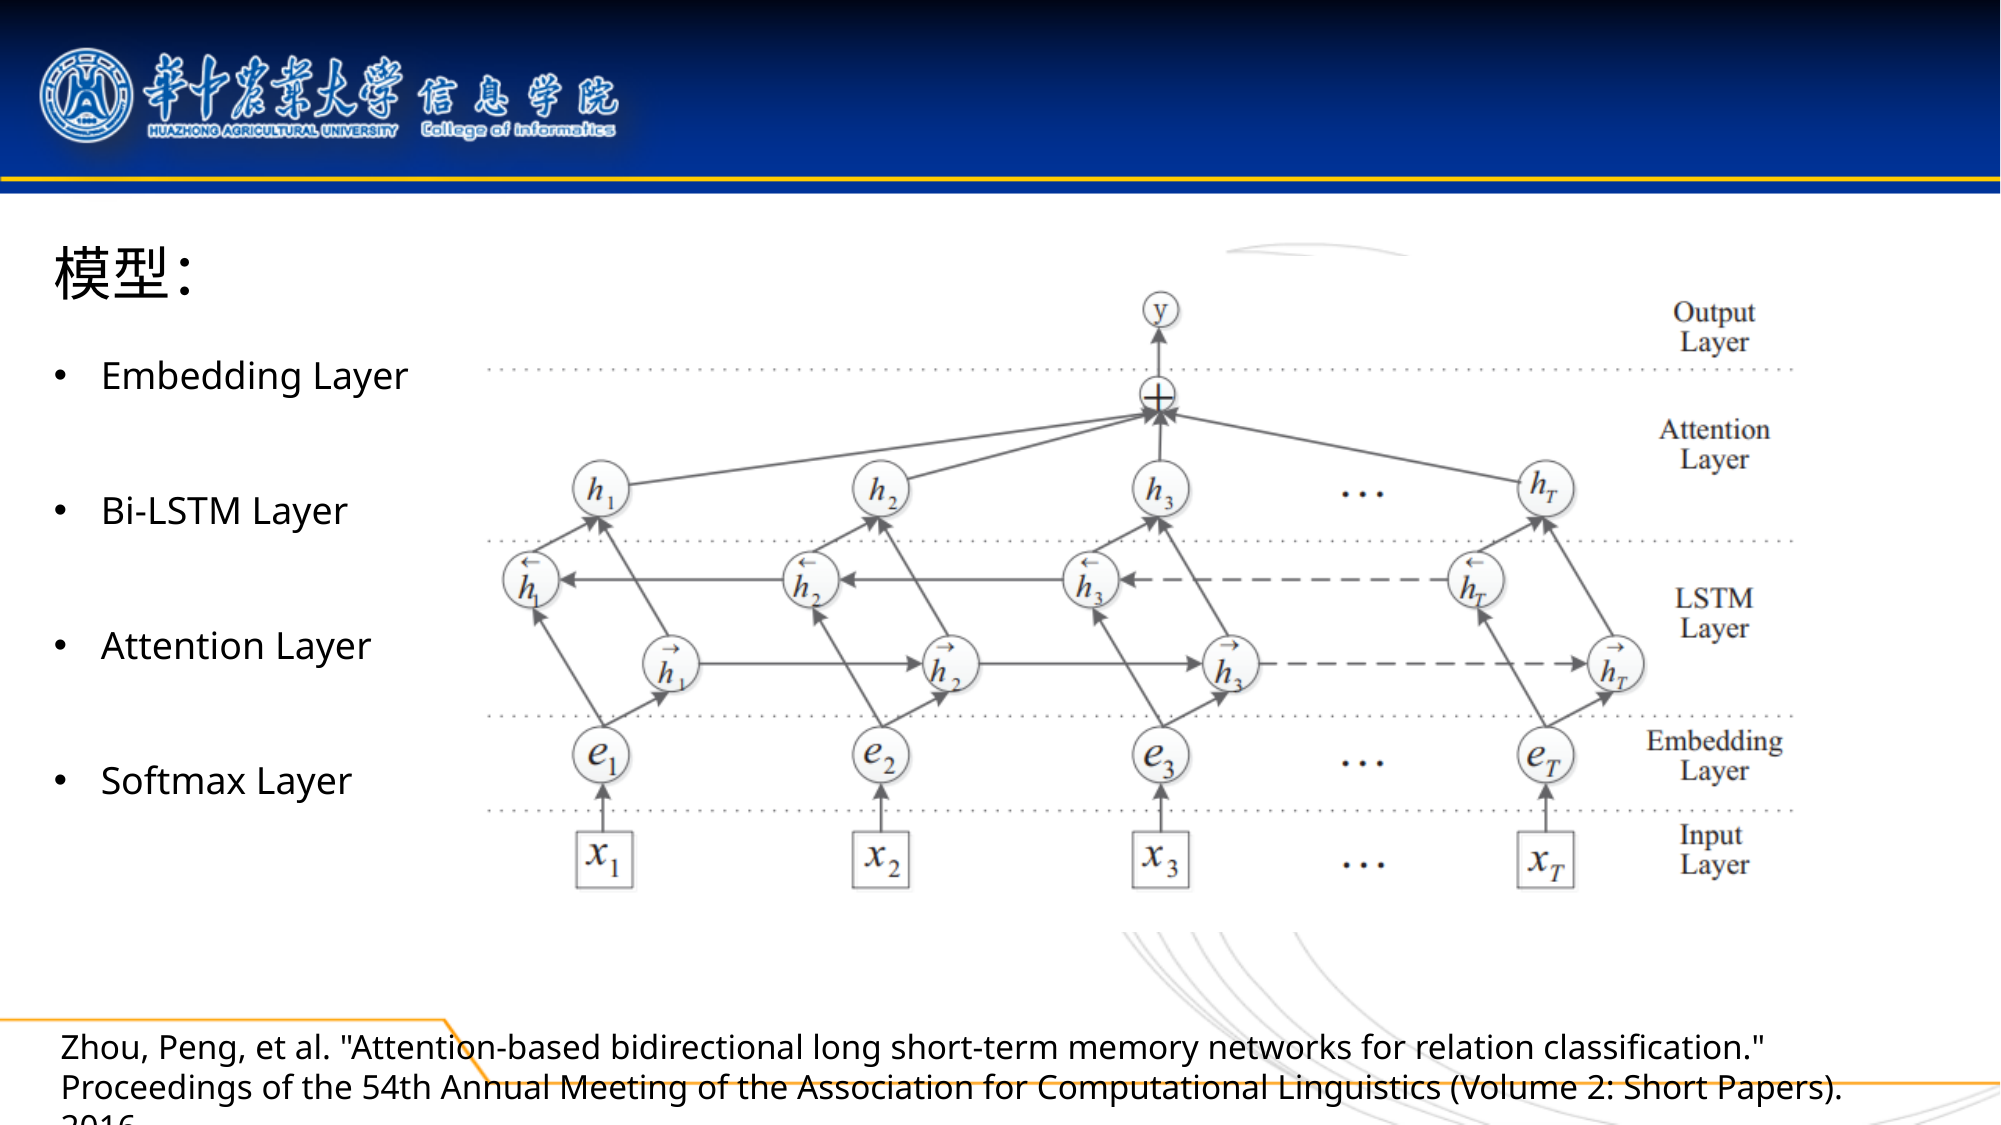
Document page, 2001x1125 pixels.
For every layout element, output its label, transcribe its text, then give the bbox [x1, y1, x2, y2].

picture [0, 0, 2001, 1125]
text_box 模型： Embedding Layer Bi-LSTM Layer Attention Layer Softmax Layer [39, 229, 1080, 855]
text_box Zhou, Peng, et al. "Attention-based bidirectional long short-term memory networks for relation classification." Proceedings of the 54th Annual Meeting of the Association for Computational Linguistics (Volume 2: Short Papers). 2016. [45, 1018, 1955, 1125]
